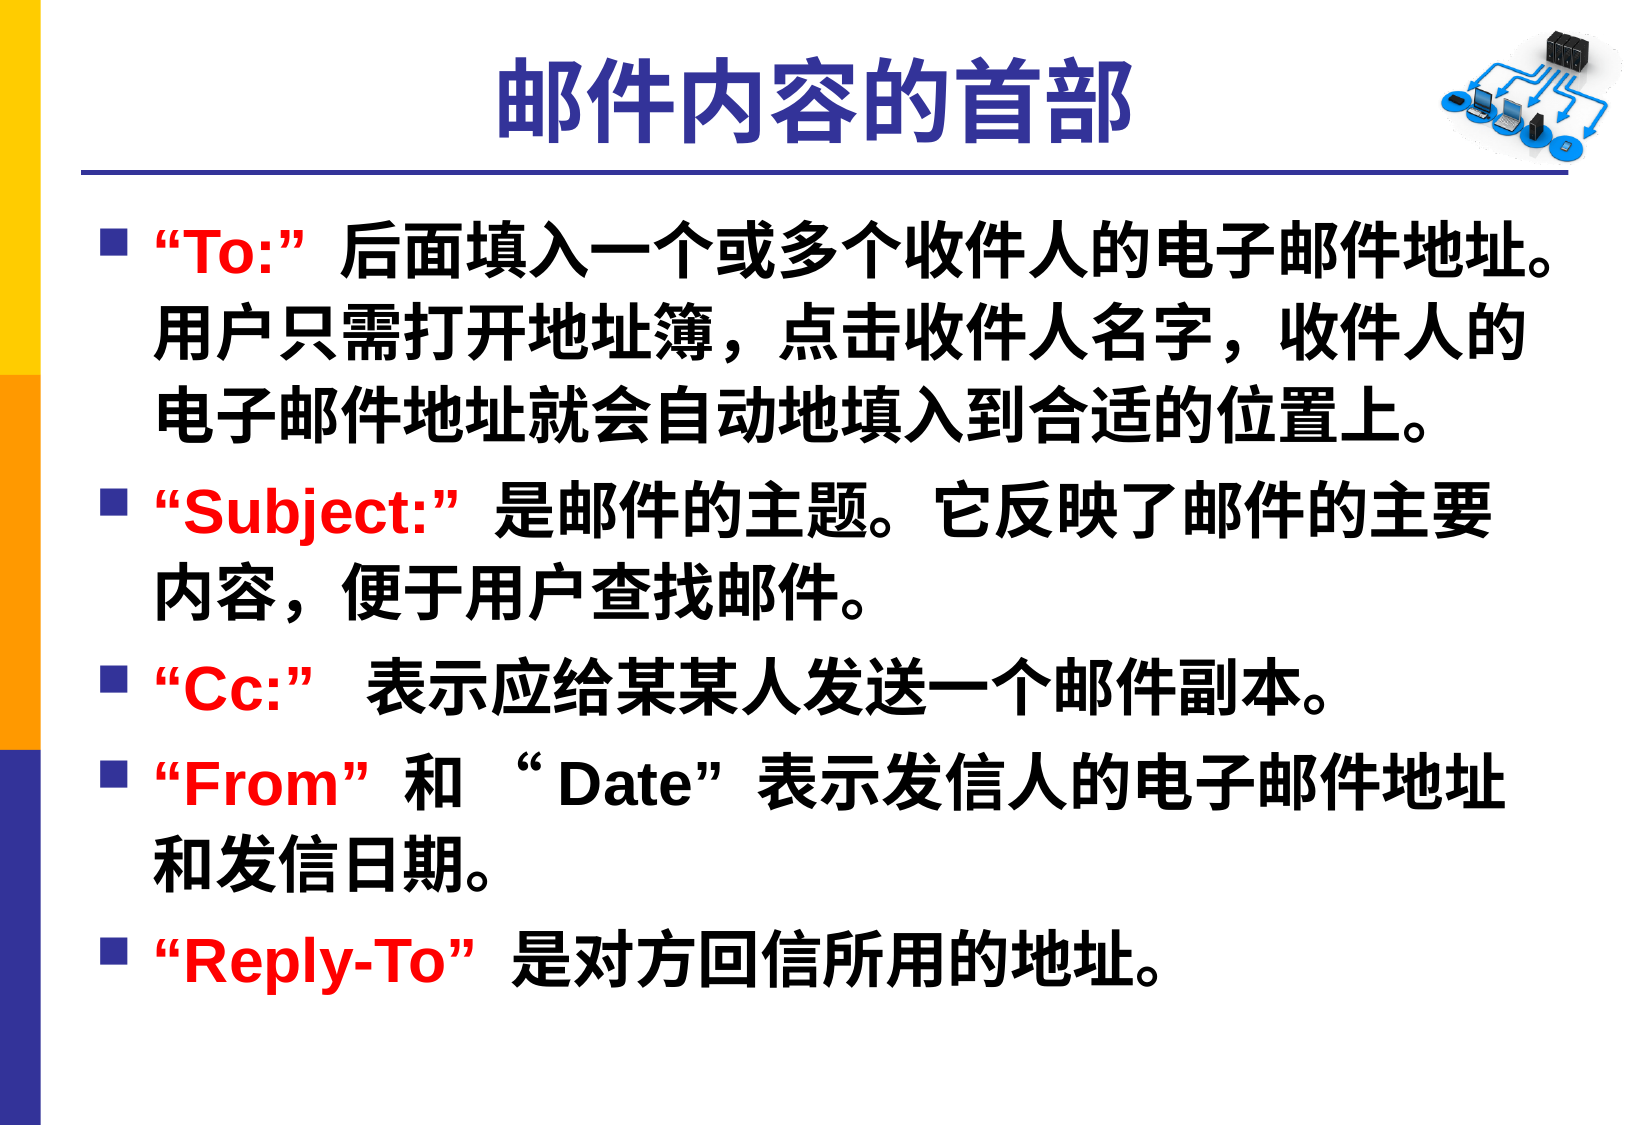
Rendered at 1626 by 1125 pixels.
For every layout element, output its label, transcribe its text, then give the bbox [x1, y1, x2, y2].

picture [1438, 30, 1624, 165]
list “To:” 后面填入一个或多个收件人的电子邮件地址。用户只需打开地址簿，点击收件人名字，收件人的电子邮件地址就会自动地填入到合适的位置上。 “Subject:” 是邮件的主题。它反映了邮件的主要内容，便于用户查找邮件。 “Cc:” 表示应给某某人发送一个邮件副本。 “From” 和 “Date” 表示发信人的电子邮件地址和发信日期。 “Reply-To” 是对方回信所用的地址。 [81, 196, 1569, 1006]
title 邮件内容的首部 [81, 30, 1569, 161]
